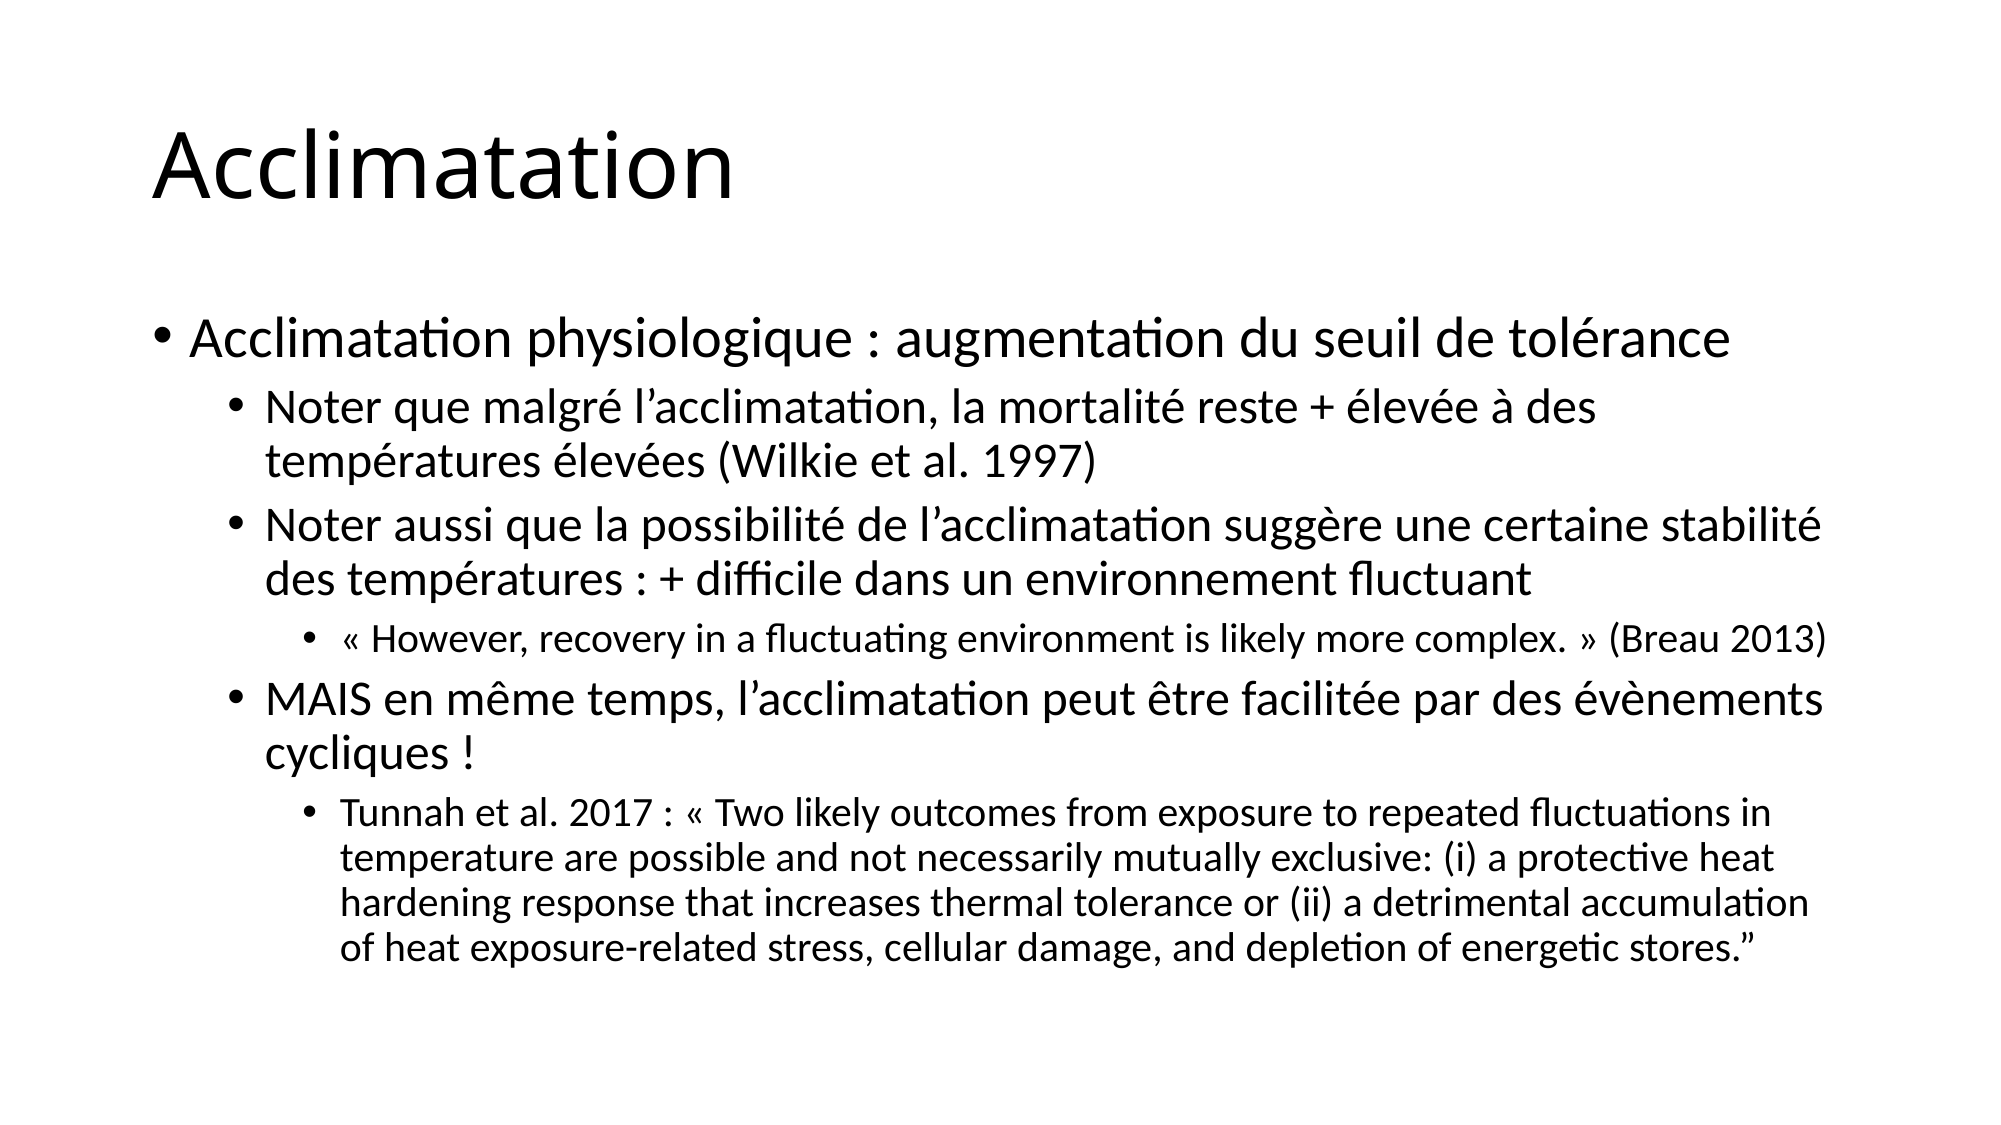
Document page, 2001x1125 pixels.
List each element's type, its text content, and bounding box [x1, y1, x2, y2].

title Acclimatation [137, 59, 1863, 278]
list Acclimatation physiologique : augmentation du seuil de tolérance Noter que malgré l’acclimatation, la mortalité reste + élevée à des températures élevées (Wilkie et al. 1997) Noter aussi que la possibilité de l’acclimatation suggère une certaine stabilité des températures : + difficile dans un environnement fluctuant « However, recovery in a fluctuating environment is likely more complex. » (Breau 2013) MAIS en même temps, l’acclimatation peut être facilitée par des évènements cycliques ! Tunnah et al. 2017 : « Two likely outcomes from exposure to repeated fluctuations in temperature are possible and not necessarily mutually exclusive: (i) a protective heat hardening response that increases thermal tolerance or (ii) a detrimental accumulation of heat exposure-related stress, cellular damage, and depletion of energetic stores.” [137, 299, 1863, 1125]
